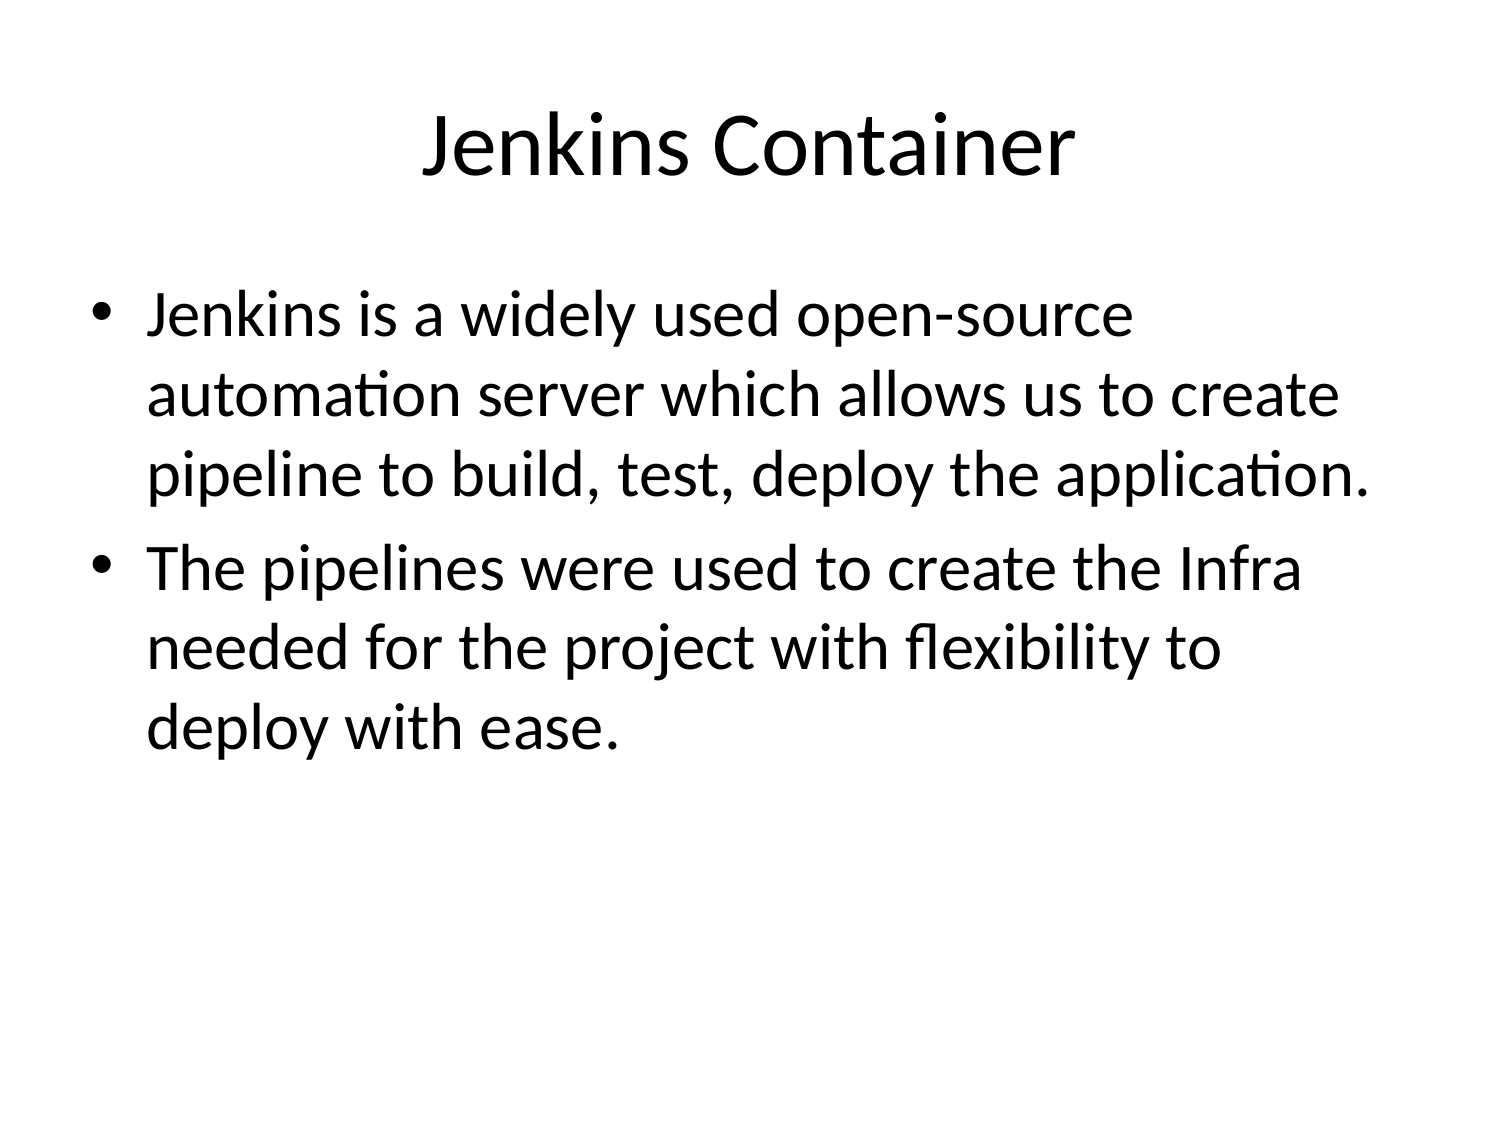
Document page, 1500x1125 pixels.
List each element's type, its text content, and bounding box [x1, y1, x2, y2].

list Jenkins is a widely used open-source automation server which allows us to create pipeline to build, test, deploy the application. The pipelines were used to create the Infra needed for the project with flexibility to deploy with ease. [75, 262, 1425, 1005]
title Jenkins Container [75, 45, 1425, 233]
